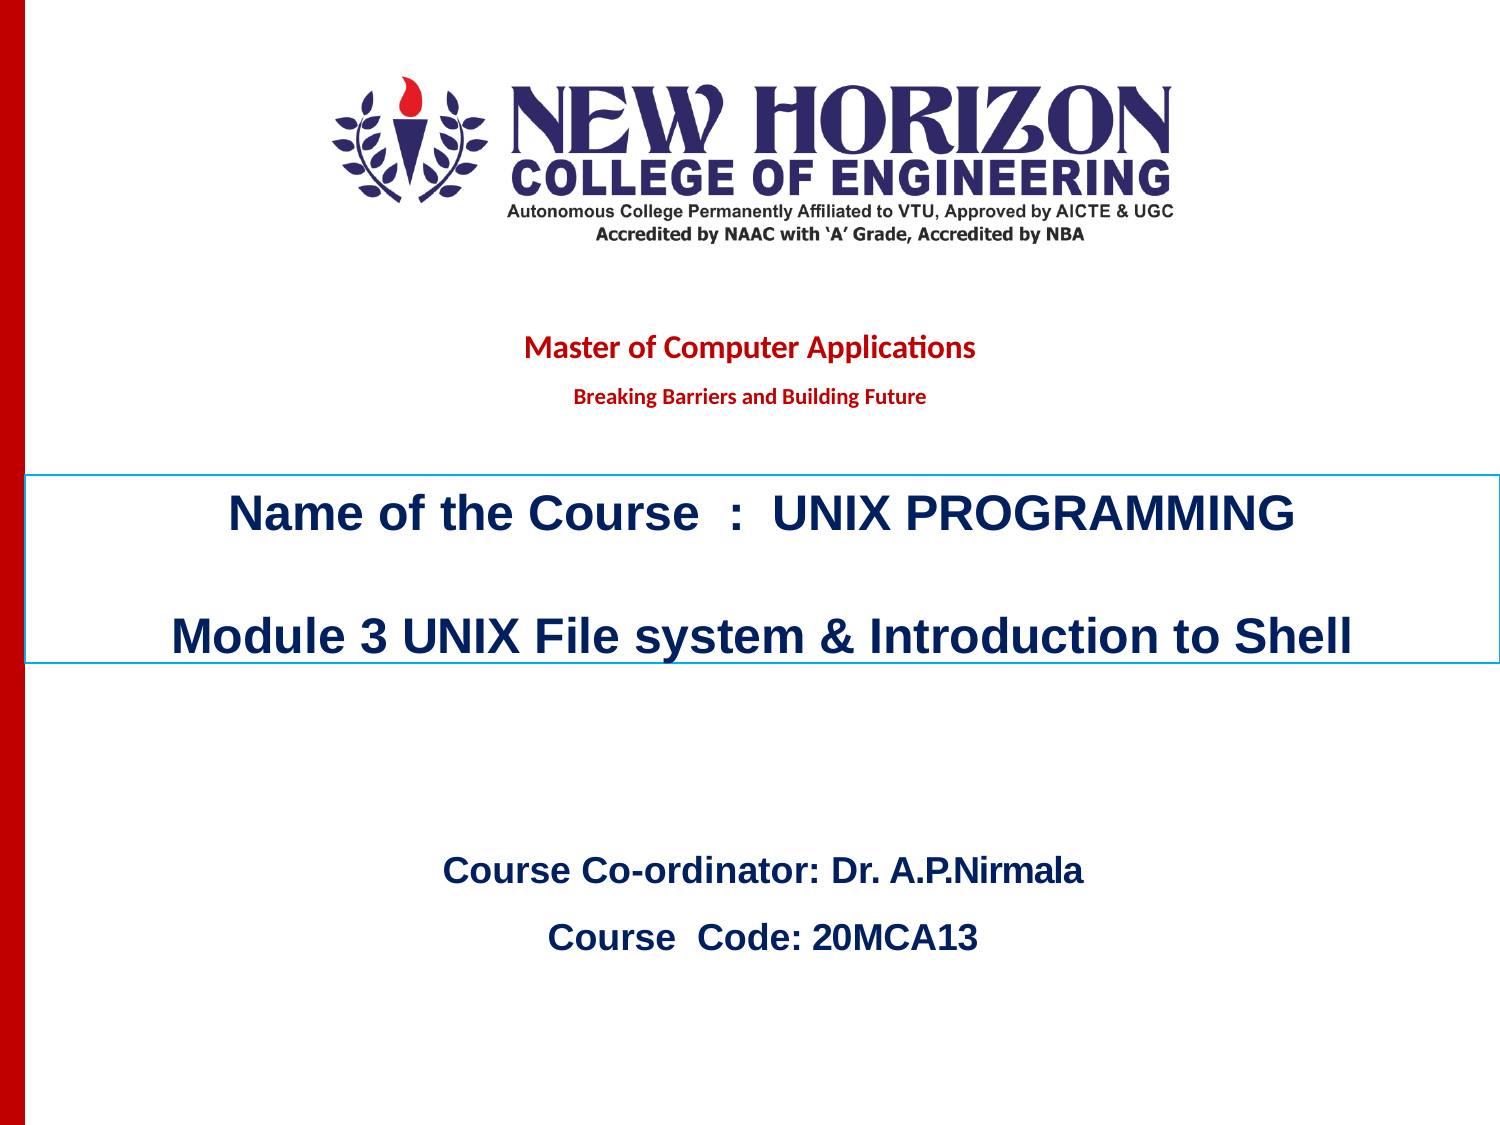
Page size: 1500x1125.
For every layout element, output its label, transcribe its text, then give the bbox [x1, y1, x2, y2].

text_box Course Co-ordinator: Dr. A.P.Nirmala Course Code: 20MCA13 [379, 823, 1146, 959]
text_box [0, 0, 25, 1125]
text_box Master of Computer Applications Breaking Barriers and Building Future [518, 324, 982, 409]
picture [314, 75, 1186, 251]
text_box Name of the Course : UNIX PROGRAMMING Module 3 UNIX File system & Introduction to Shell [24, 475, 1500, 664]
